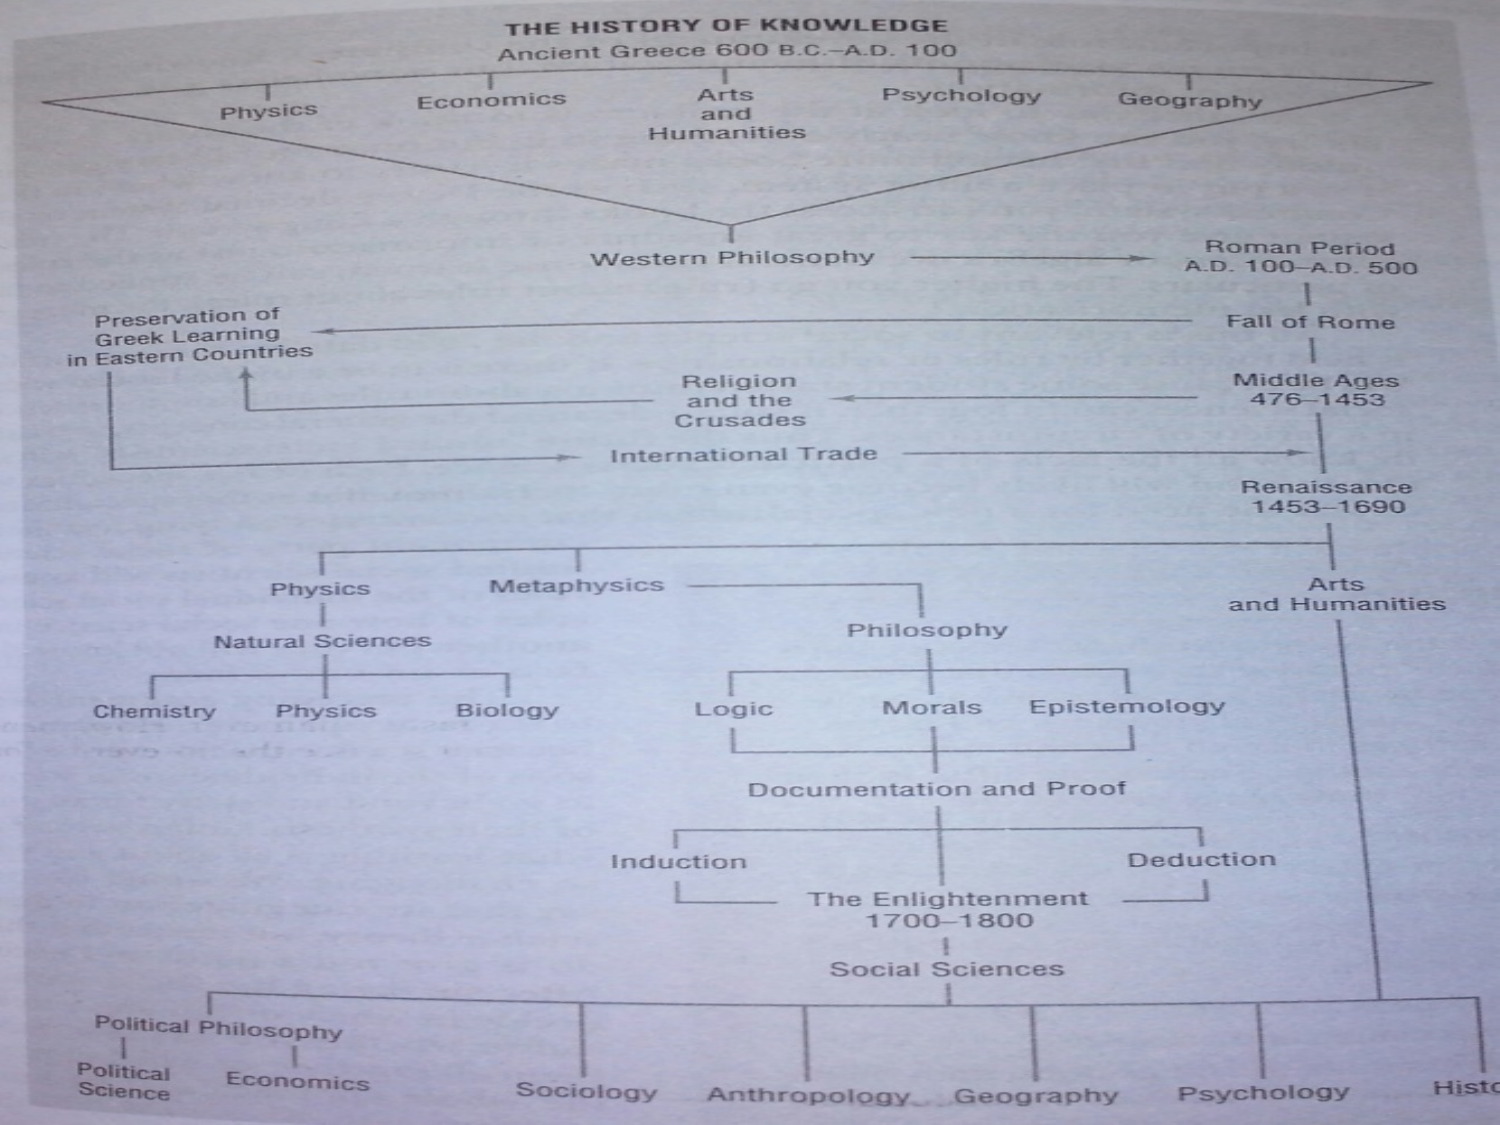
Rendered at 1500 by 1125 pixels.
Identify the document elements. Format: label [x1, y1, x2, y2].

list [0, 0, 1500, 1125]
